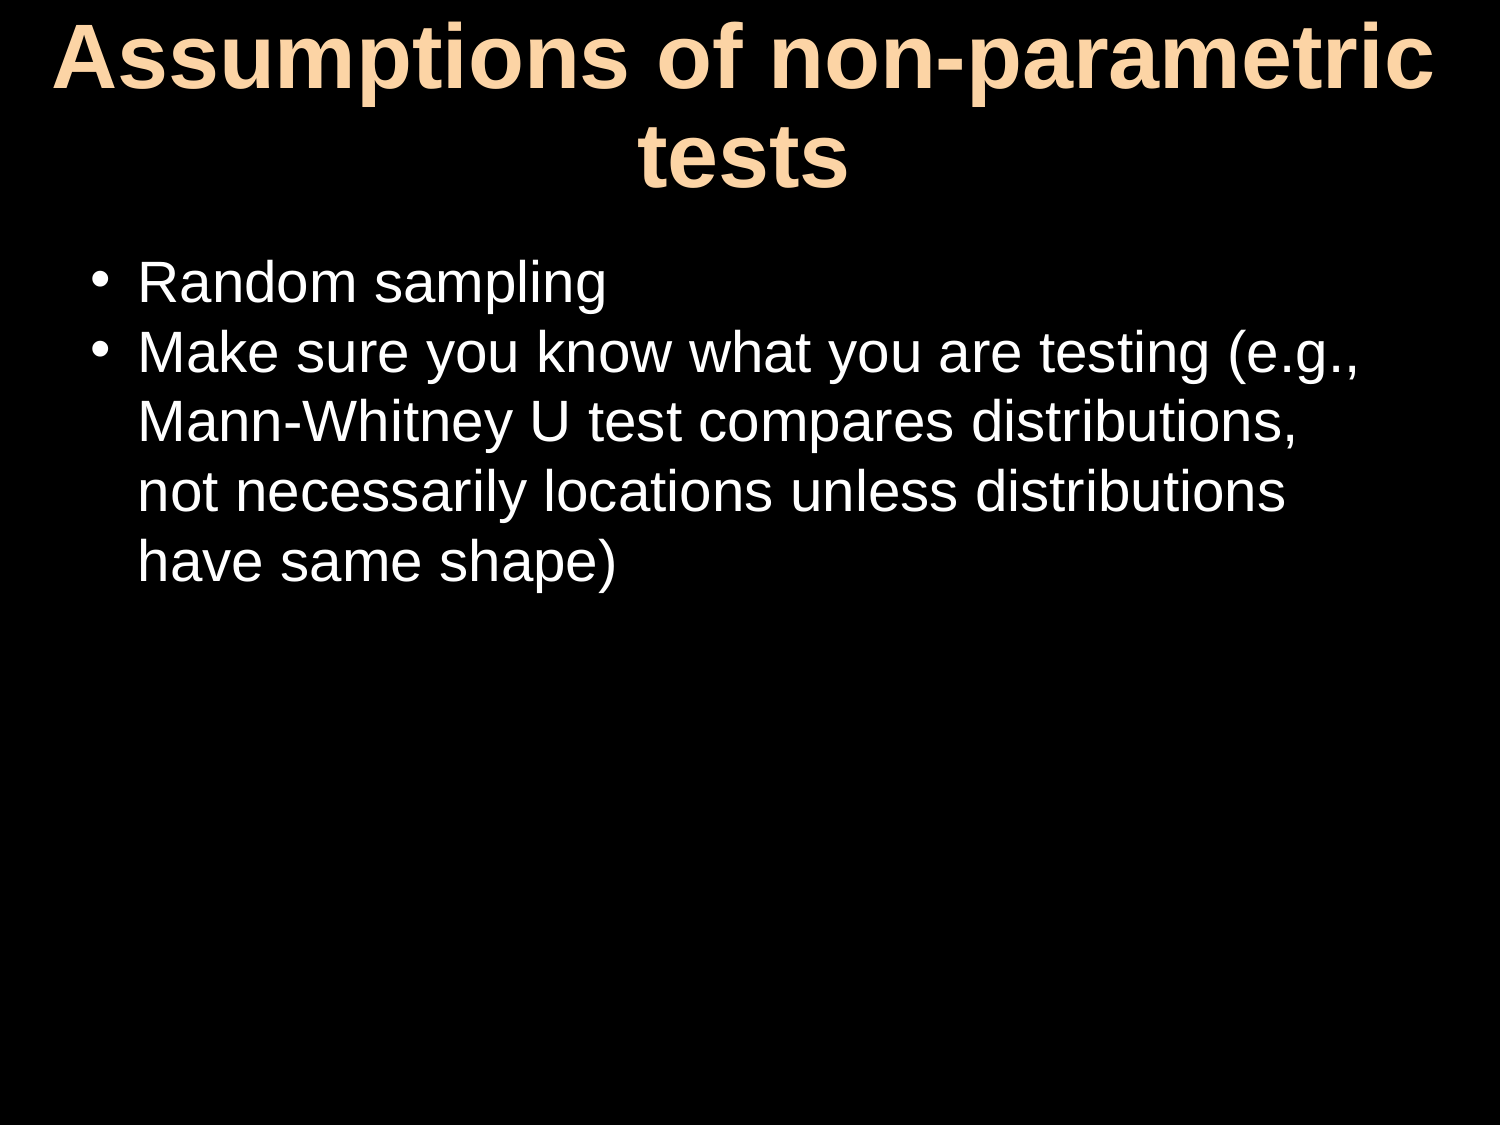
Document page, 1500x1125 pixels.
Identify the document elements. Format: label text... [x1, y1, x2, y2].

text_box Random sampling Make sure you know what you are testing (e.g., Mann-Whitney U test compares distributions, not necessarily locations unless distributions have same shape) [76, 236, 1398, 601]
title Assumptions of non-parametric tests [0, 0, 1494, 218]
